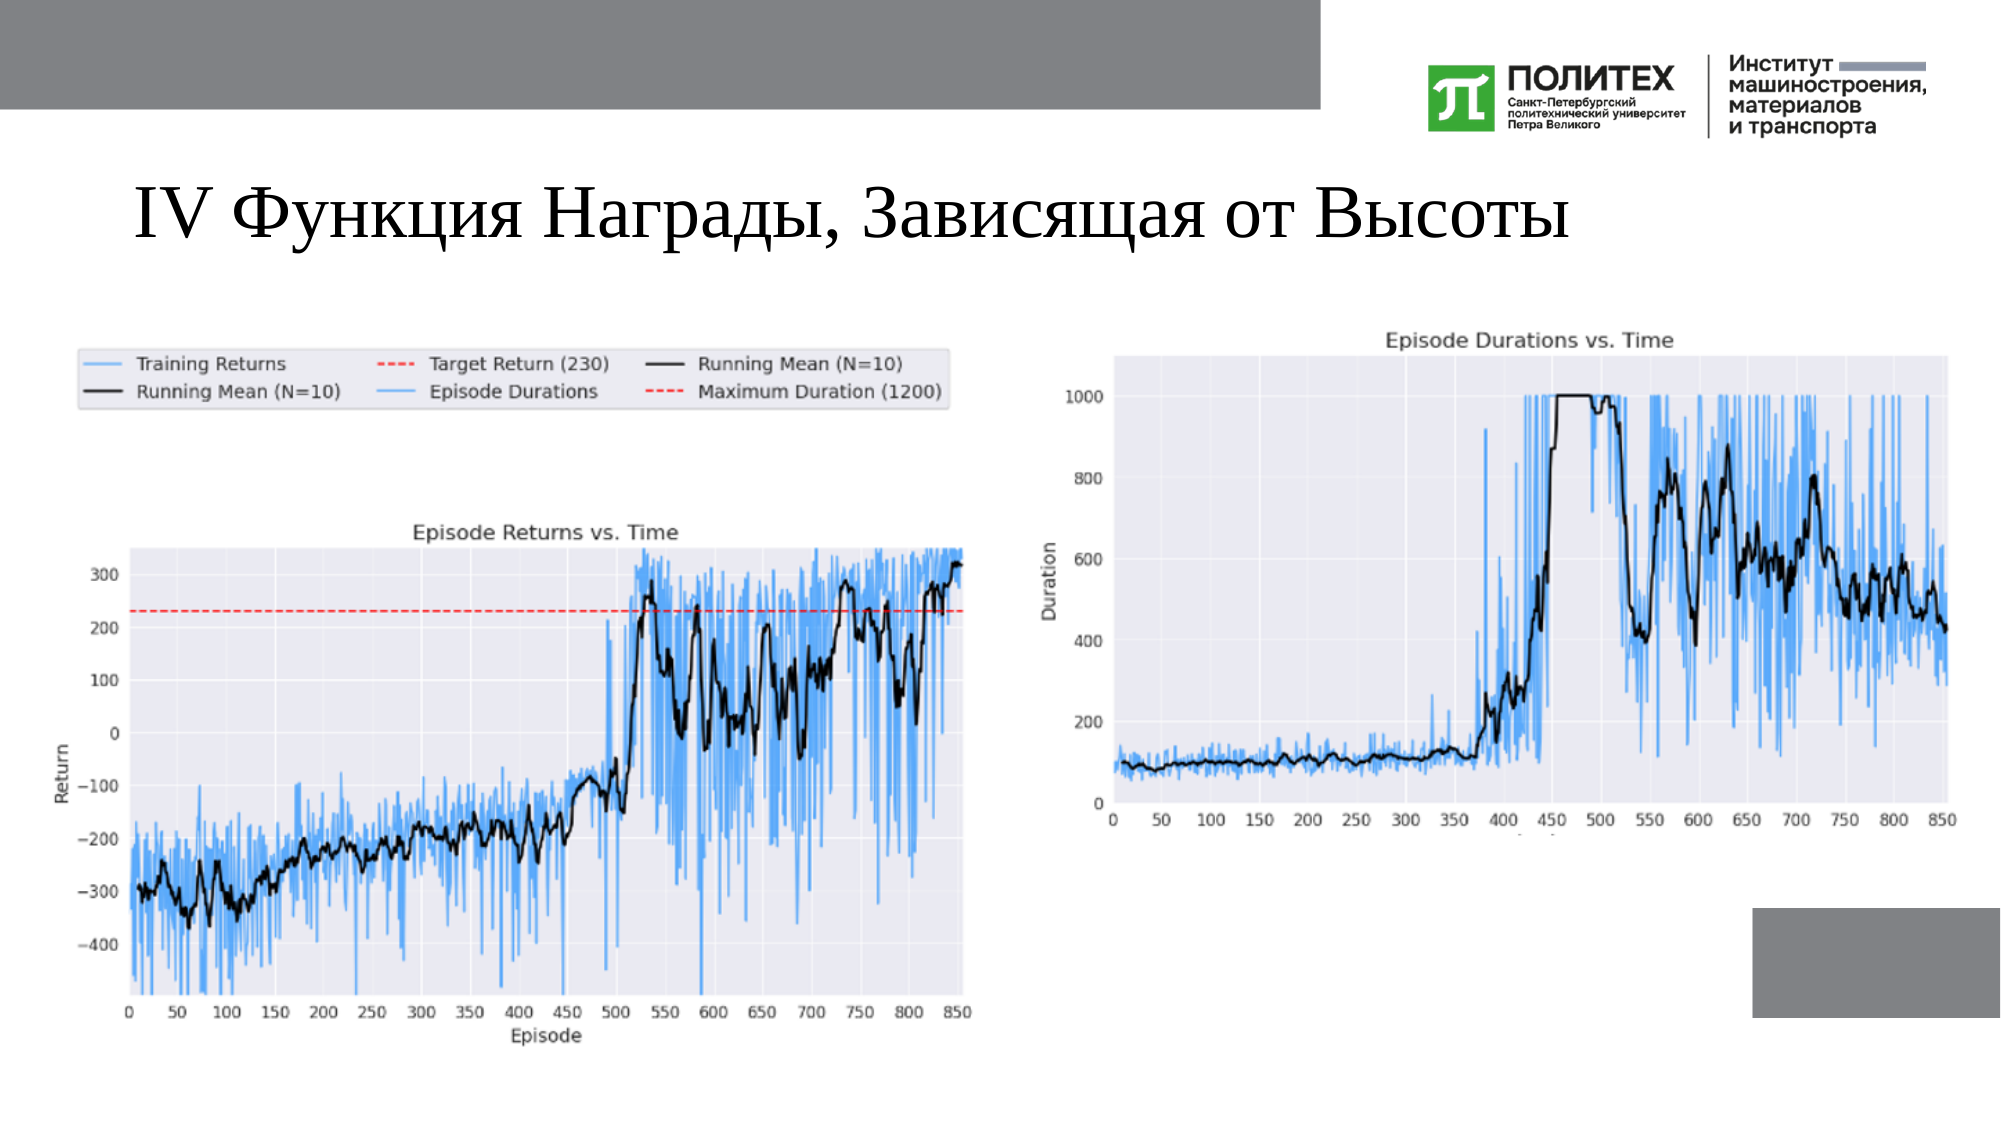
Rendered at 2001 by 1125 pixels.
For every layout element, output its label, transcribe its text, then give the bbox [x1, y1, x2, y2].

text_box IV Функция Награды, Зависящая от Высоты [133, 156, 1735, 285]
picture [0, 0, 2001, 1125]
